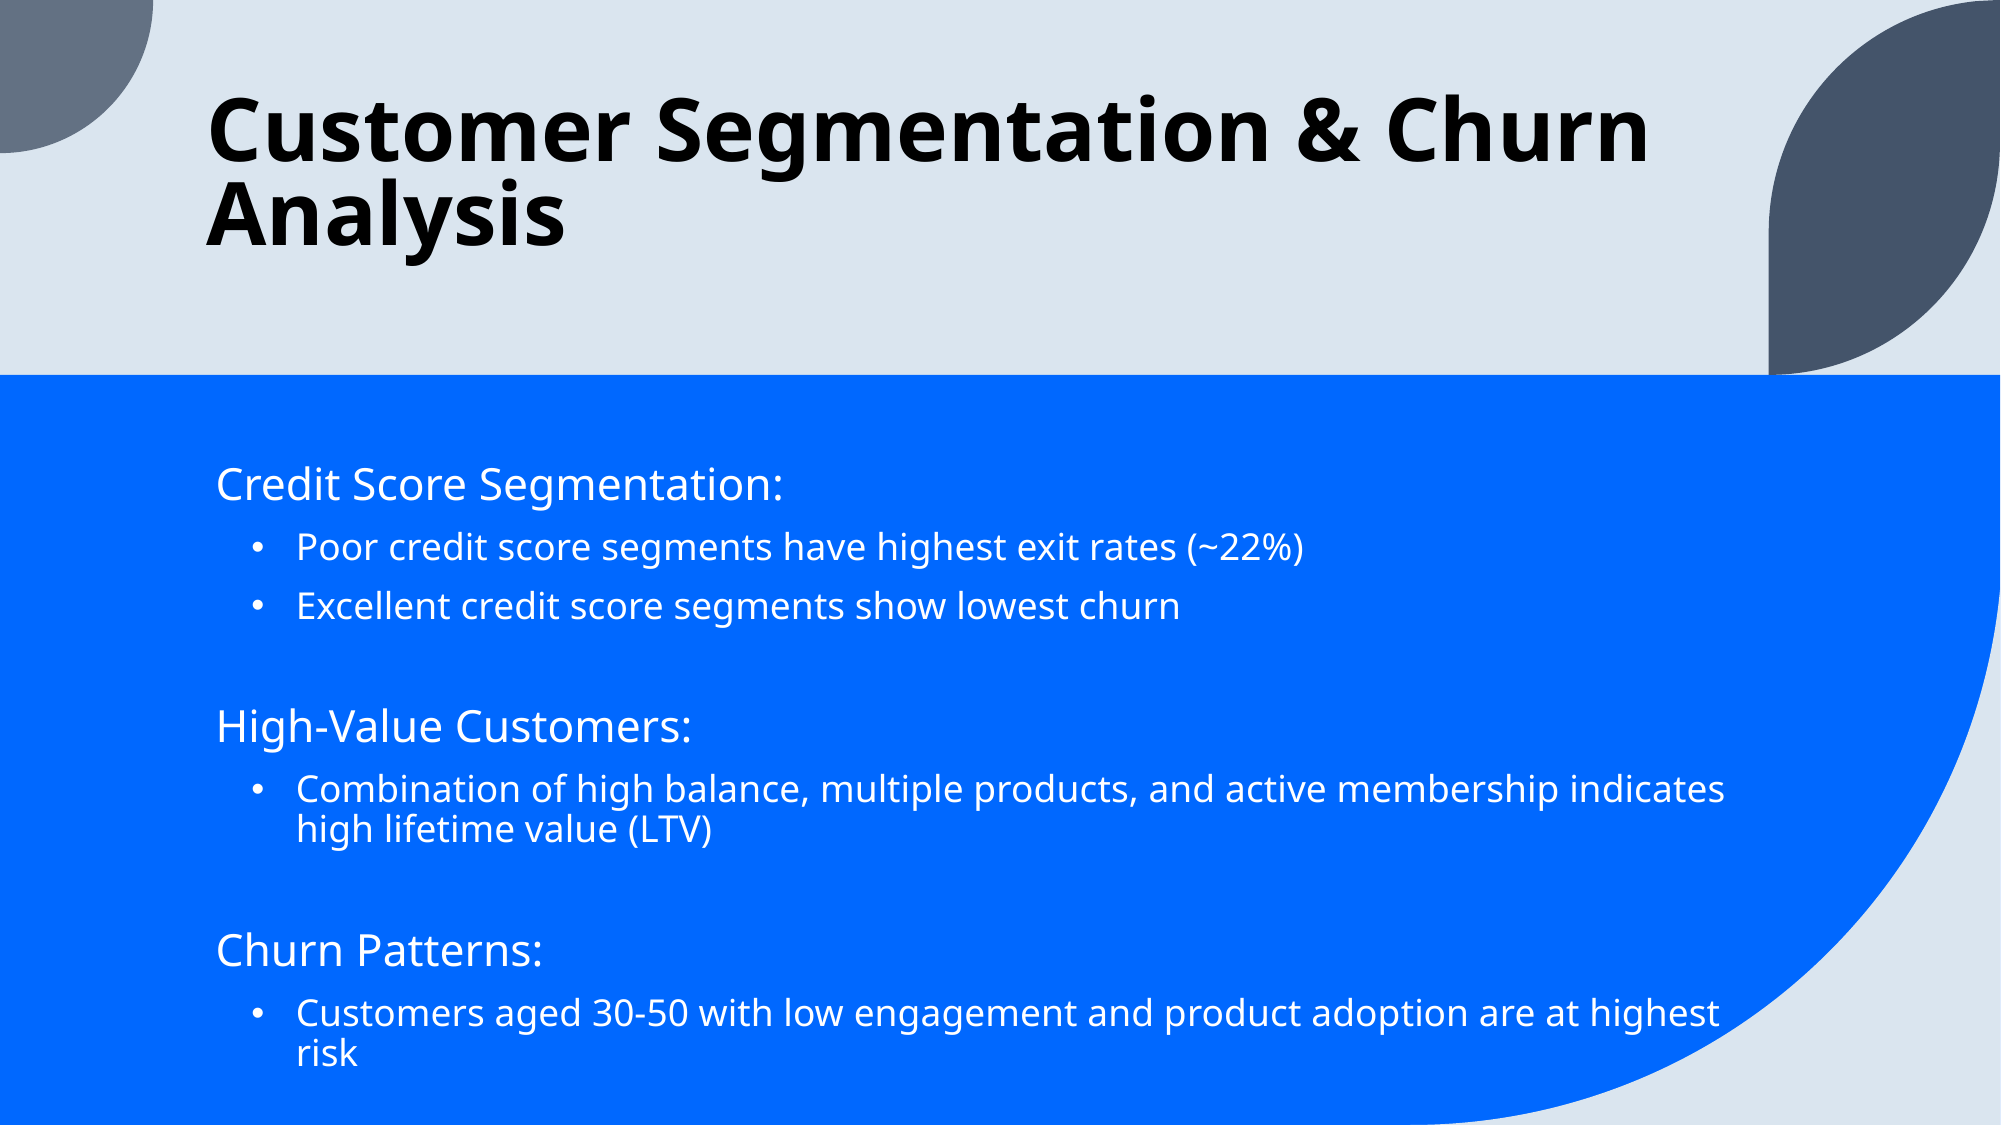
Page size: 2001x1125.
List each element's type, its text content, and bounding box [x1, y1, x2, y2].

list Credit Score Segmentation: Poor credit score segments have highest exit rates (~22%) Excellent credit score segments show lowest churn High-Value Customers: Combination of high balance, multiple products, and active membership indicates high lifetime value (LTV) Churn Patterns: Customers aged 30-50 with low engagement and product adoption are at highest risk [191, 454, 1808, 1085]
title Customer Segmentation & Churn Analysis [191, 7, 1860, 270]
